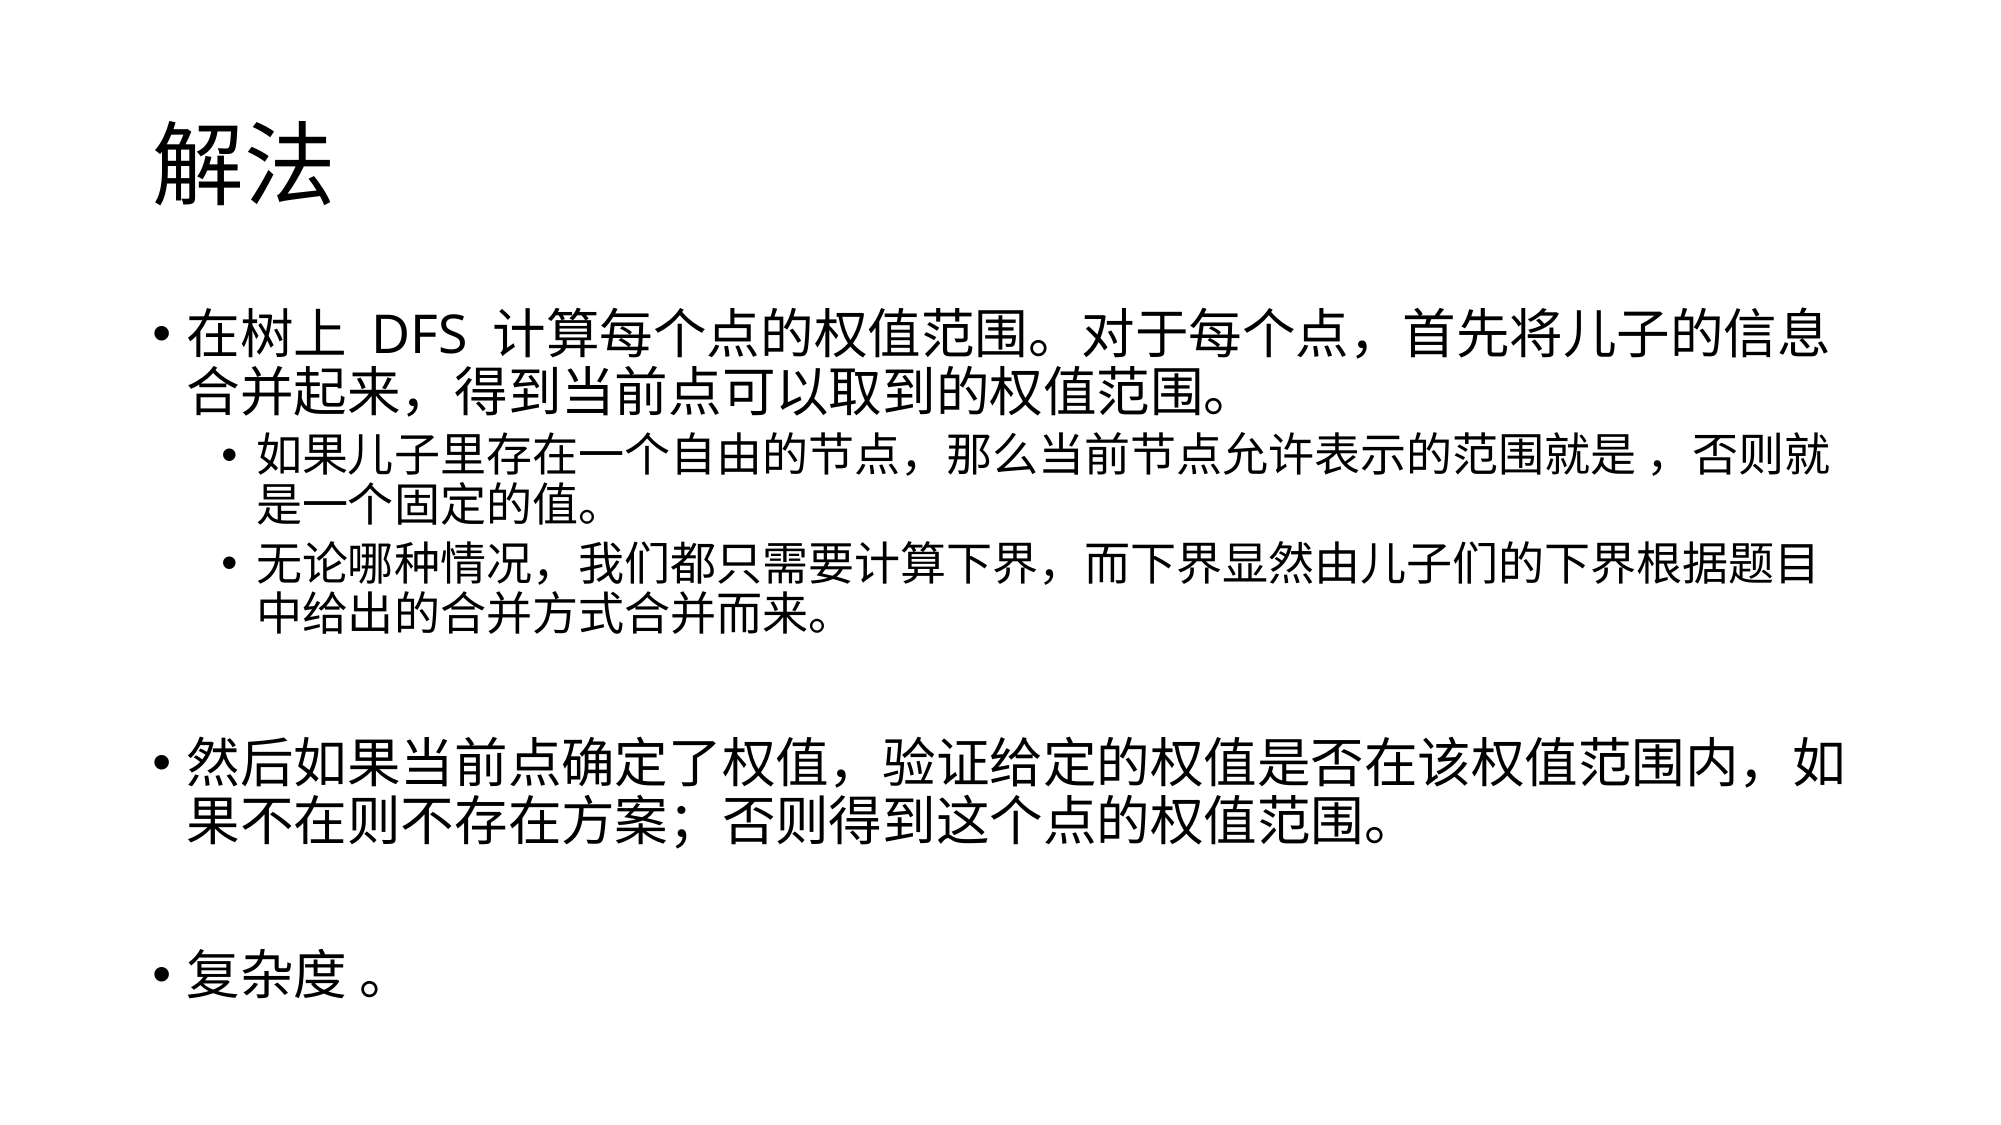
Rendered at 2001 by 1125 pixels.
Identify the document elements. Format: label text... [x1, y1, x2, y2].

title 解法 [137, 59, 1863, 278]
